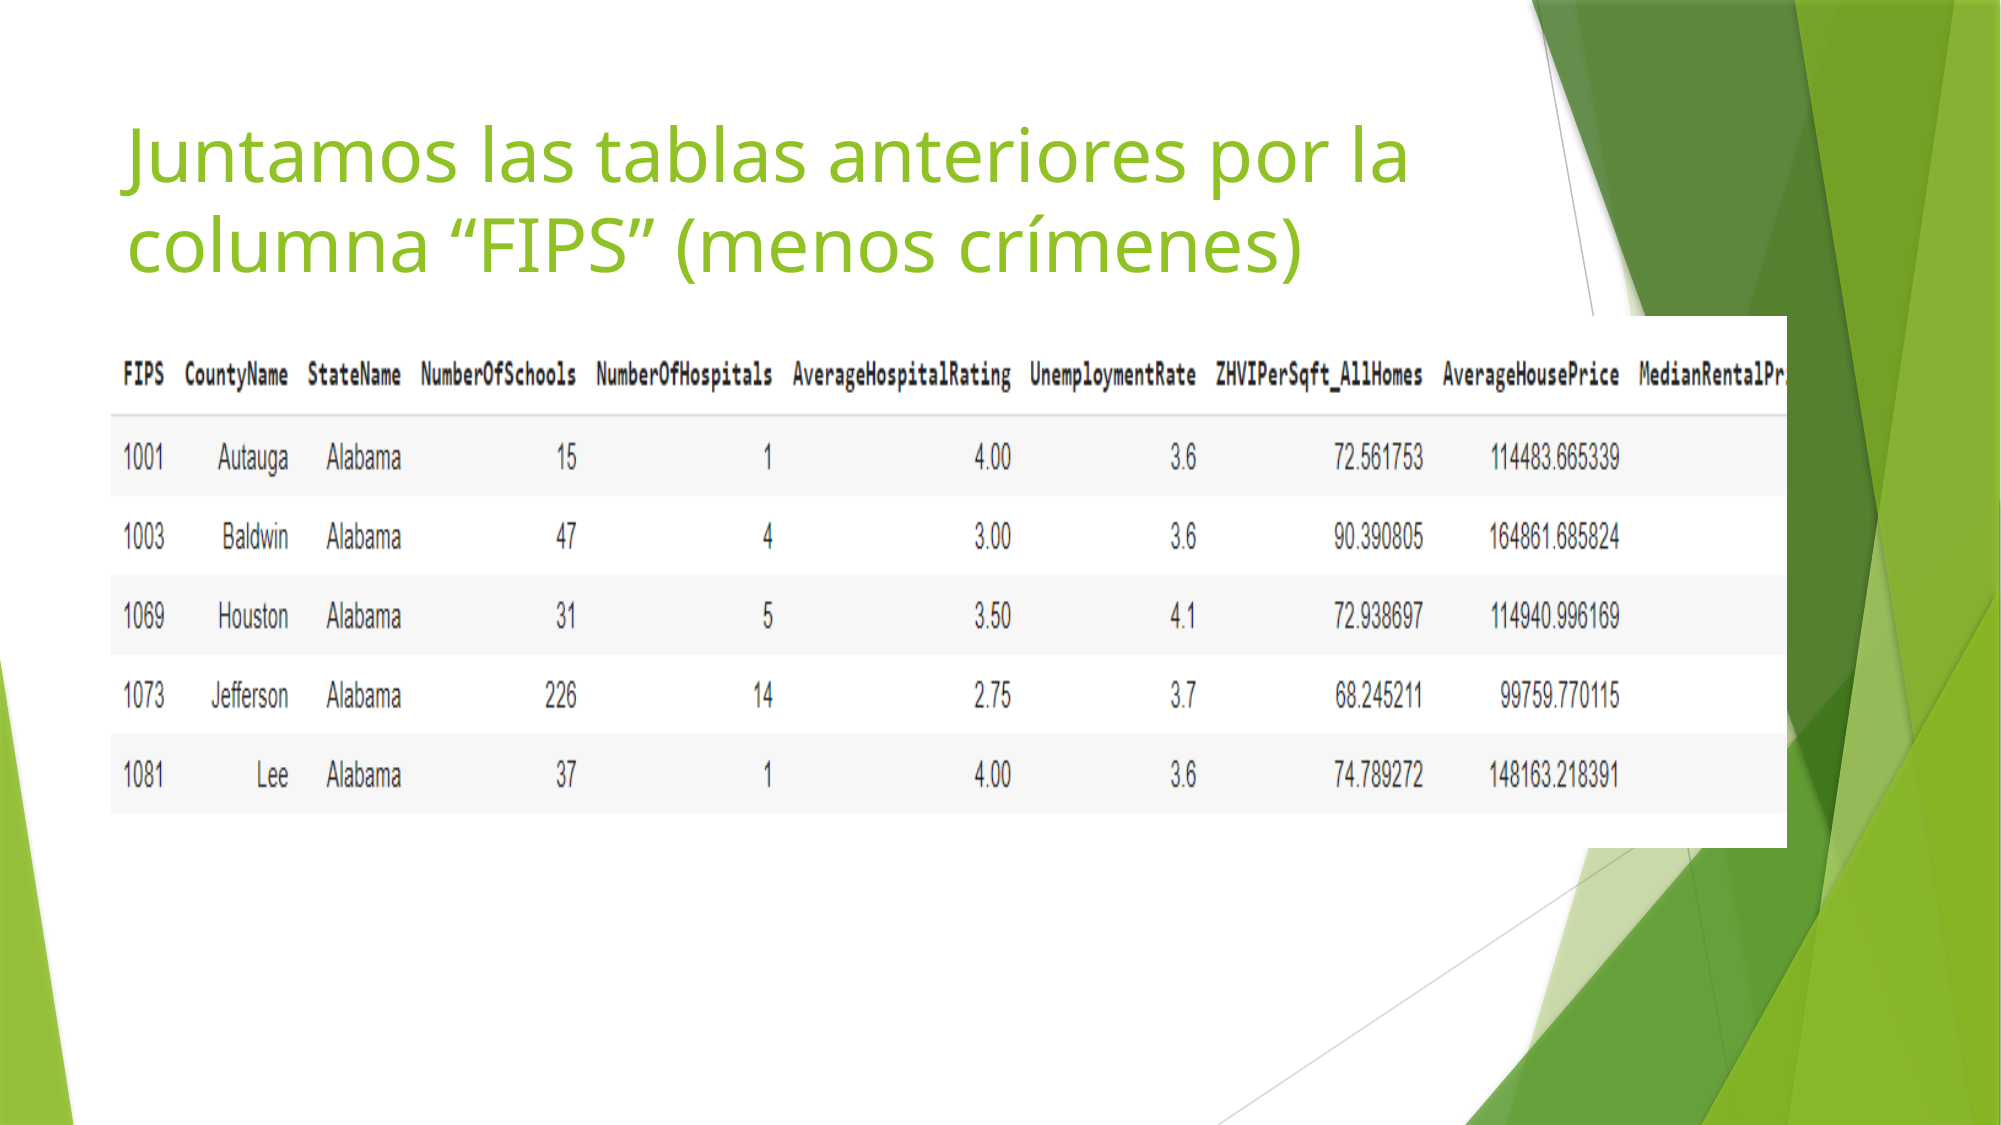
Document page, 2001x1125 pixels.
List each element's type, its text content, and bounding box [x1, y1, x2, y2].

picture [110, 316, 1797, 848]
title Juntamos las tablas anteriores por la columna “FIPS” (menos crímenes) [111, 99, 1522, 315]
